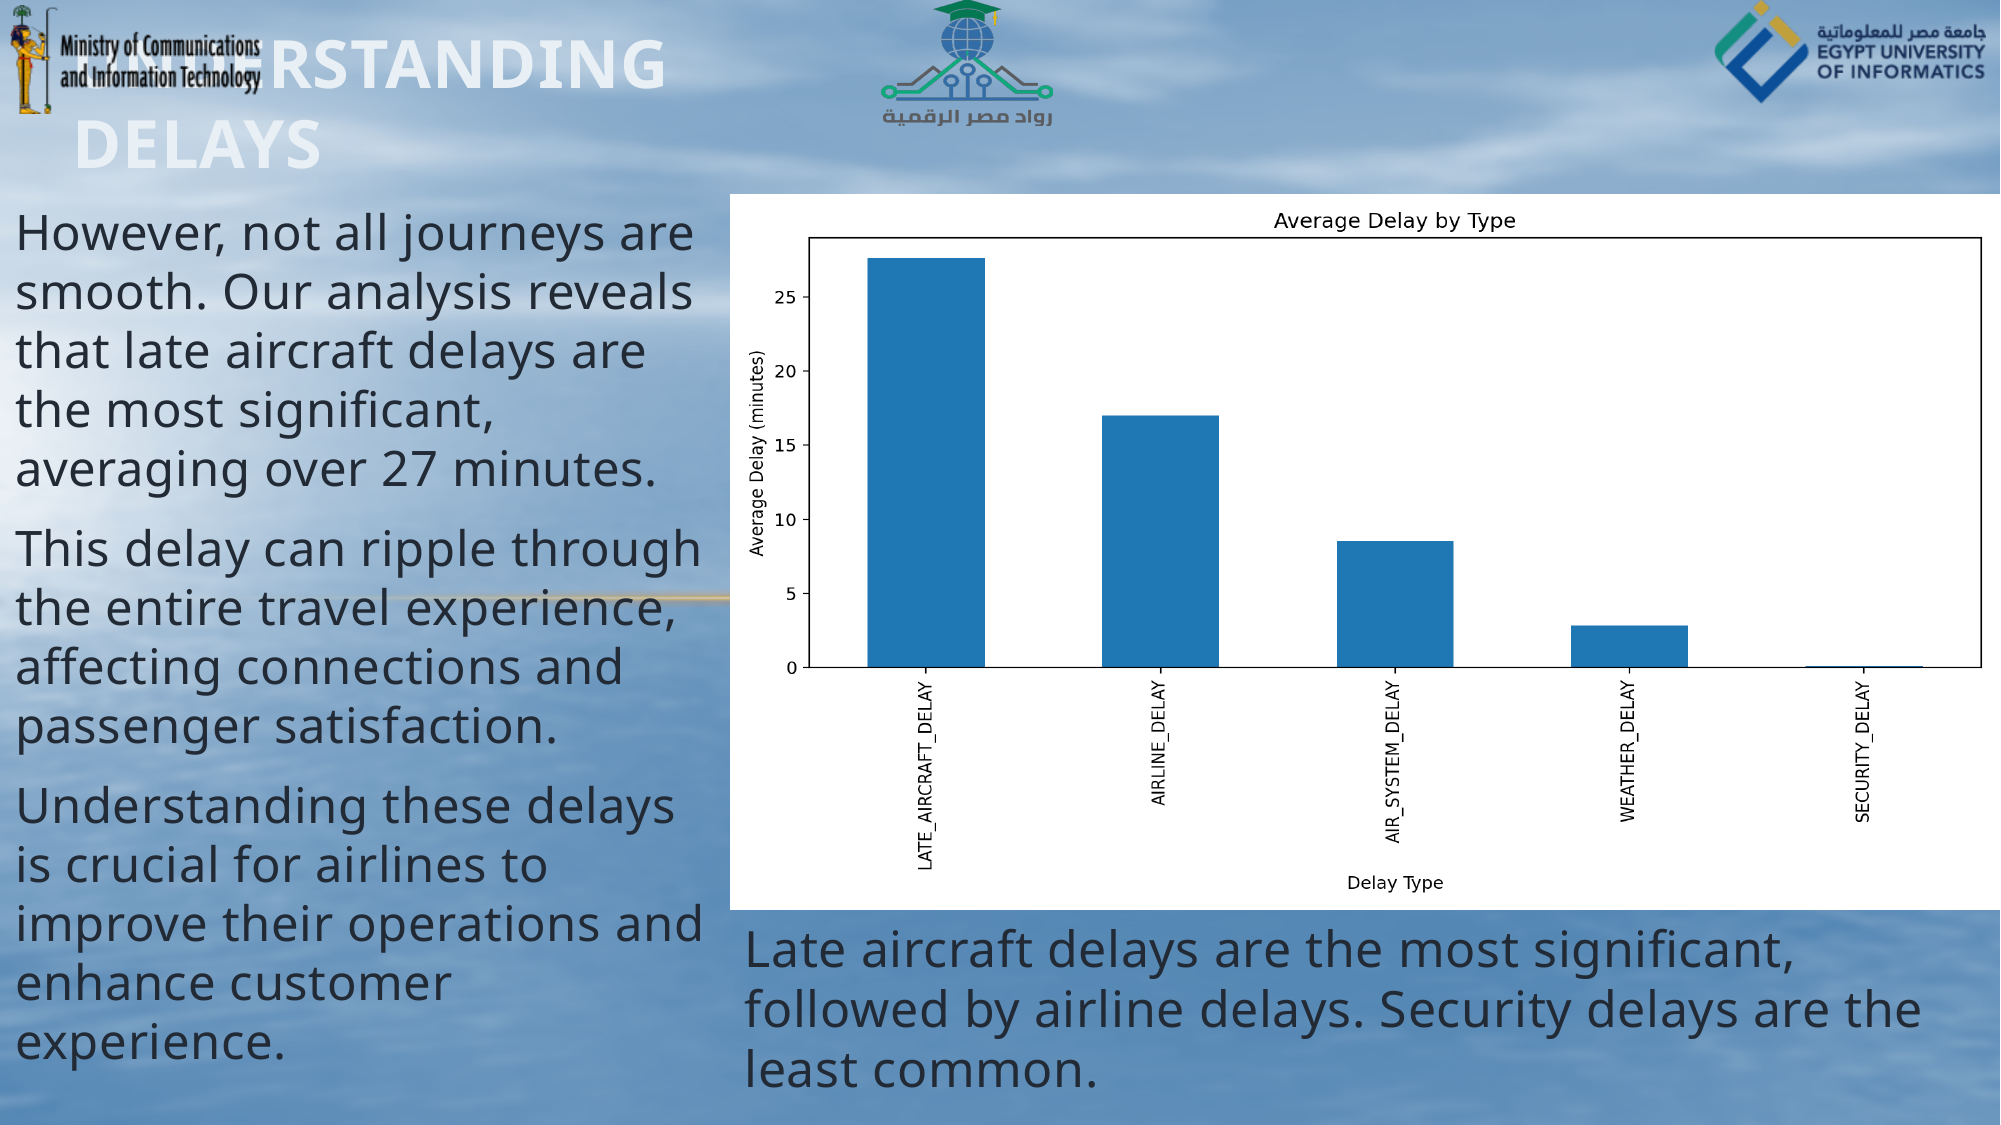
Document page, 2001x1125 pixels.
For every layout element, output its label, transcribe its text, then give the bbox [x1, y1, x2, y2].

text_box However, not all journeys are smooth. Our analysis reveals that late aircraft delays are the most significant, averaging over 27 minutes. This delay can ripple through the entire travel experience, affecting connections and passenger satisfaction. Understanding these delays is crucial for airlines to improve their operations and enhance customer experience. [0, 194, 730, 1125]
title Understanding Delays [57, 64, 881, 190]
picture [0, 0, 2000, 910]
text_box Late aircraft delays are the most significant, followed by airline delays. Security delays are the least common. [729, 909, 2000, 1125]
